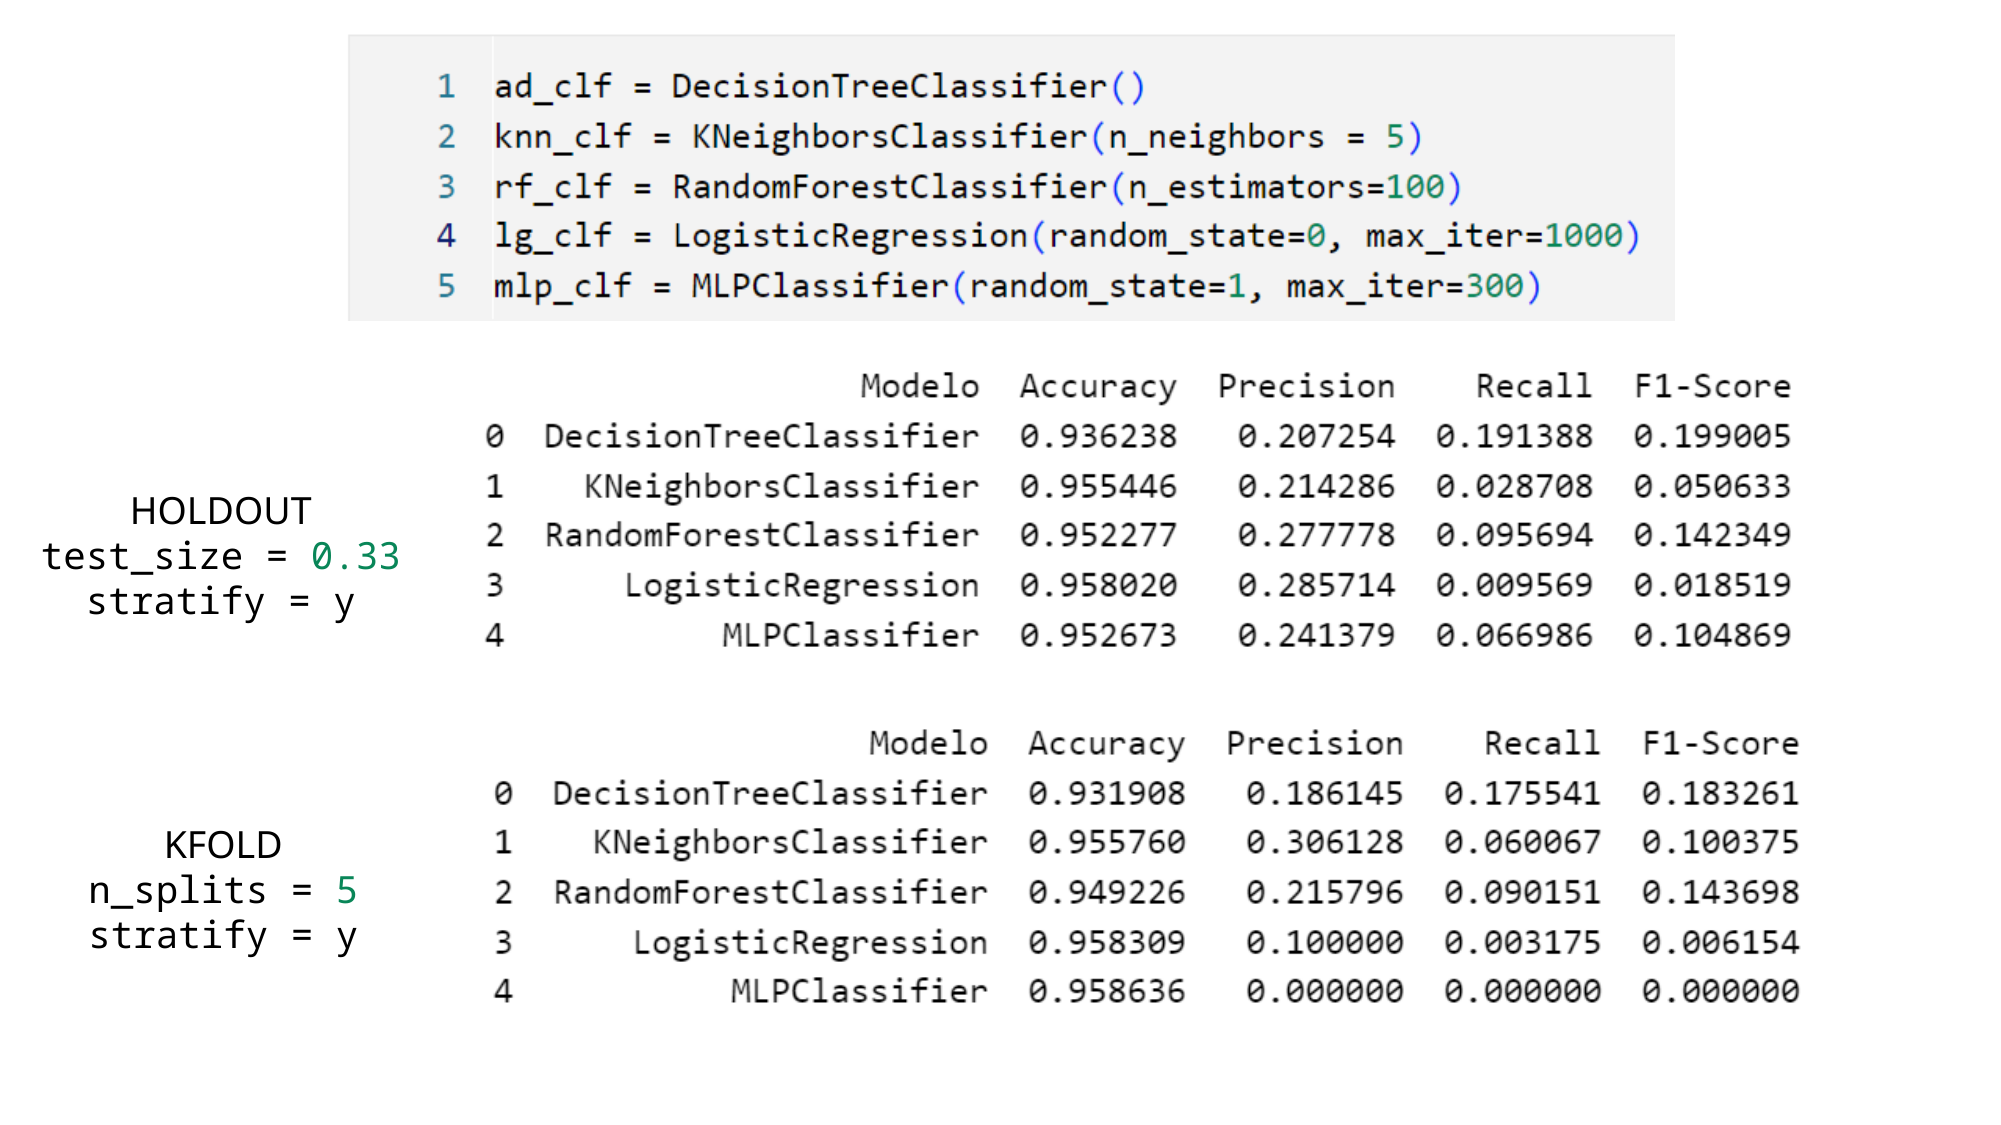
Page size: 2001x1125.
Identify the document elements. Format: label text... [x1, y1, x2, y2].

picture [325, 27, 1675, 321]
text_box KFOLD n_splits = 5 stratify = y [73, 813, 374, 964]
picture [444, 714, 1832, 1020]
picture [465, 349, 1852, 672]
text_box HOLDOUT test_size = 0.33 stratify = y [26, 479, 416, 630]
